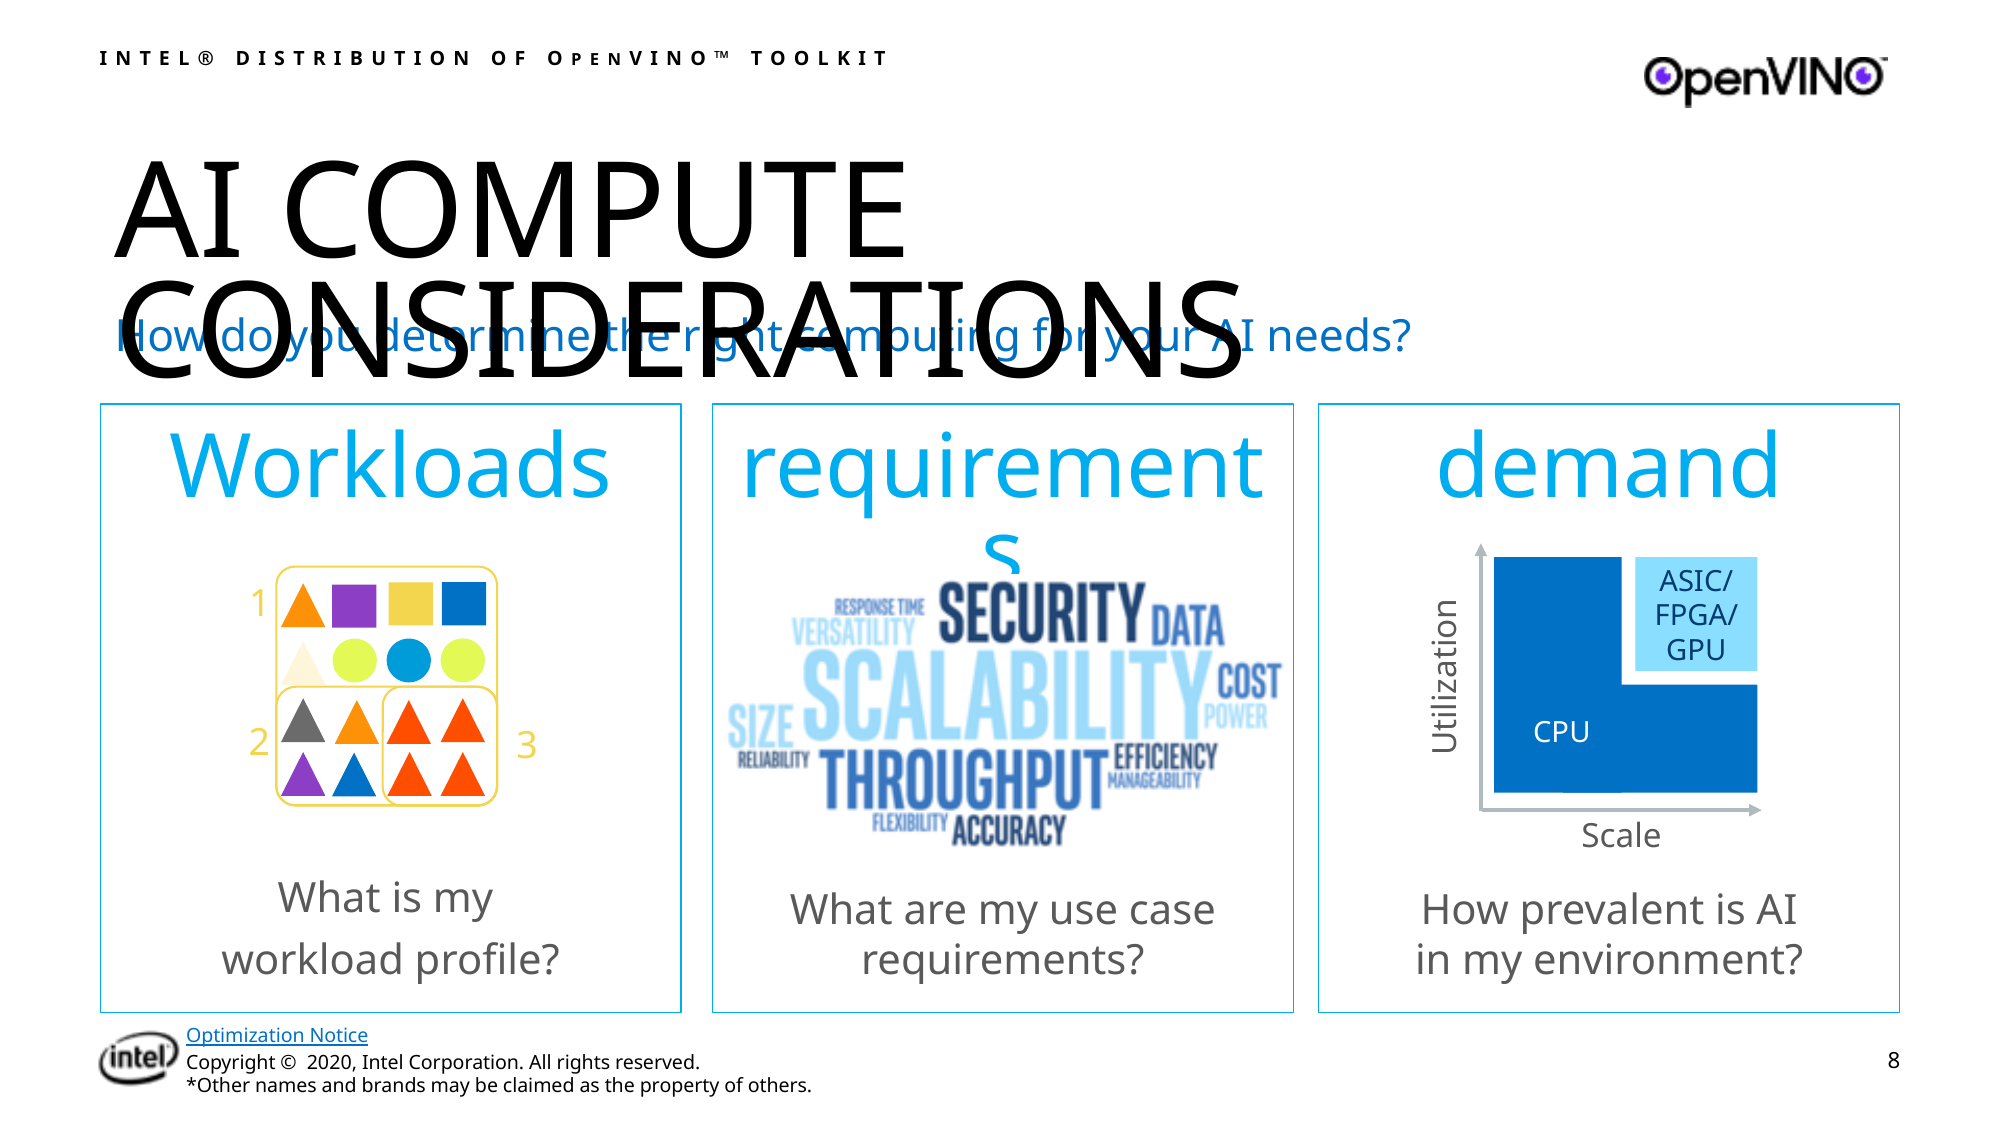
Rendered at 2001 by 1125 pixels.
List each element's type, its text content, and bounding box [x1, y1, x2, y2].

text_box How do you determine the right computing for your AI needs? [99, 299, 1900, 360]
picture [95, 1029, 171, 1089]
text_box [712, 409, 1294, 856]
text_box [100, 409, 682, 806]
text_box What are my use case requirements? [710, 402, 1295, 410]
text_box What is my workload profile? [98, 812, 683, 1014]
picture [1643, 56, 1888, 108]
text_box How prevalent is AI in my environment? [1317, 402, 1902, 410]
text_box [1318, 409, 1901, 896]
slide_number 8 [1433, 1031, 1901, 1092]
text_box What are my use case requirements? [710, 863, 1295, 1014]
text_box What is my workload profile? [98, 402, 683, 409]
text_box Optimization Notice Copyright © 2020, Intel Corporation. All rights reserved. *Other names and brands may be claimed as the property of others. [171, 1015, 827, 1104]
text_box How prevalent is AI in my environment? [1317, 901, 1902, 1014]
footer INTEL® DISTRIBUTION OF OPENVINO™ TOOLKIT [99, 27, 1109, 88]
text_box ai Compute considerations [99, 154, 1900, 256]
